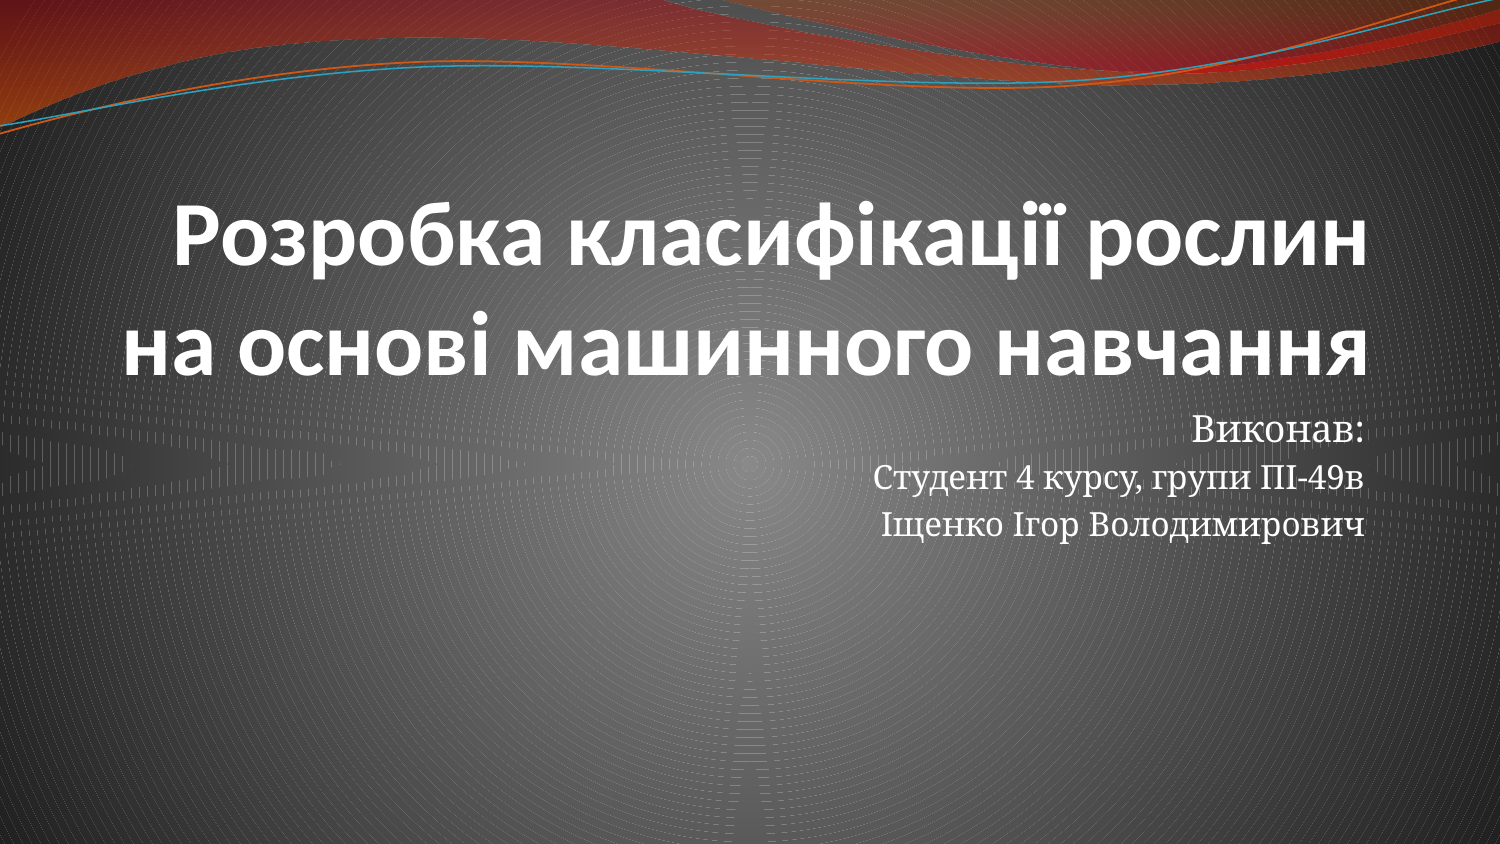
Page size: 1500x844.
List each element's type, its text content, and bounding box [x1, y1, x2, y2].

title Розробка класифікації рослин на основі машинного навчання [87, 168, 1376, 394]
subtitle Виконав: Студент 4 курсу, групи ПІ-49в Іщенко Ігор Володимирович [87, 397, 1376, 613]
